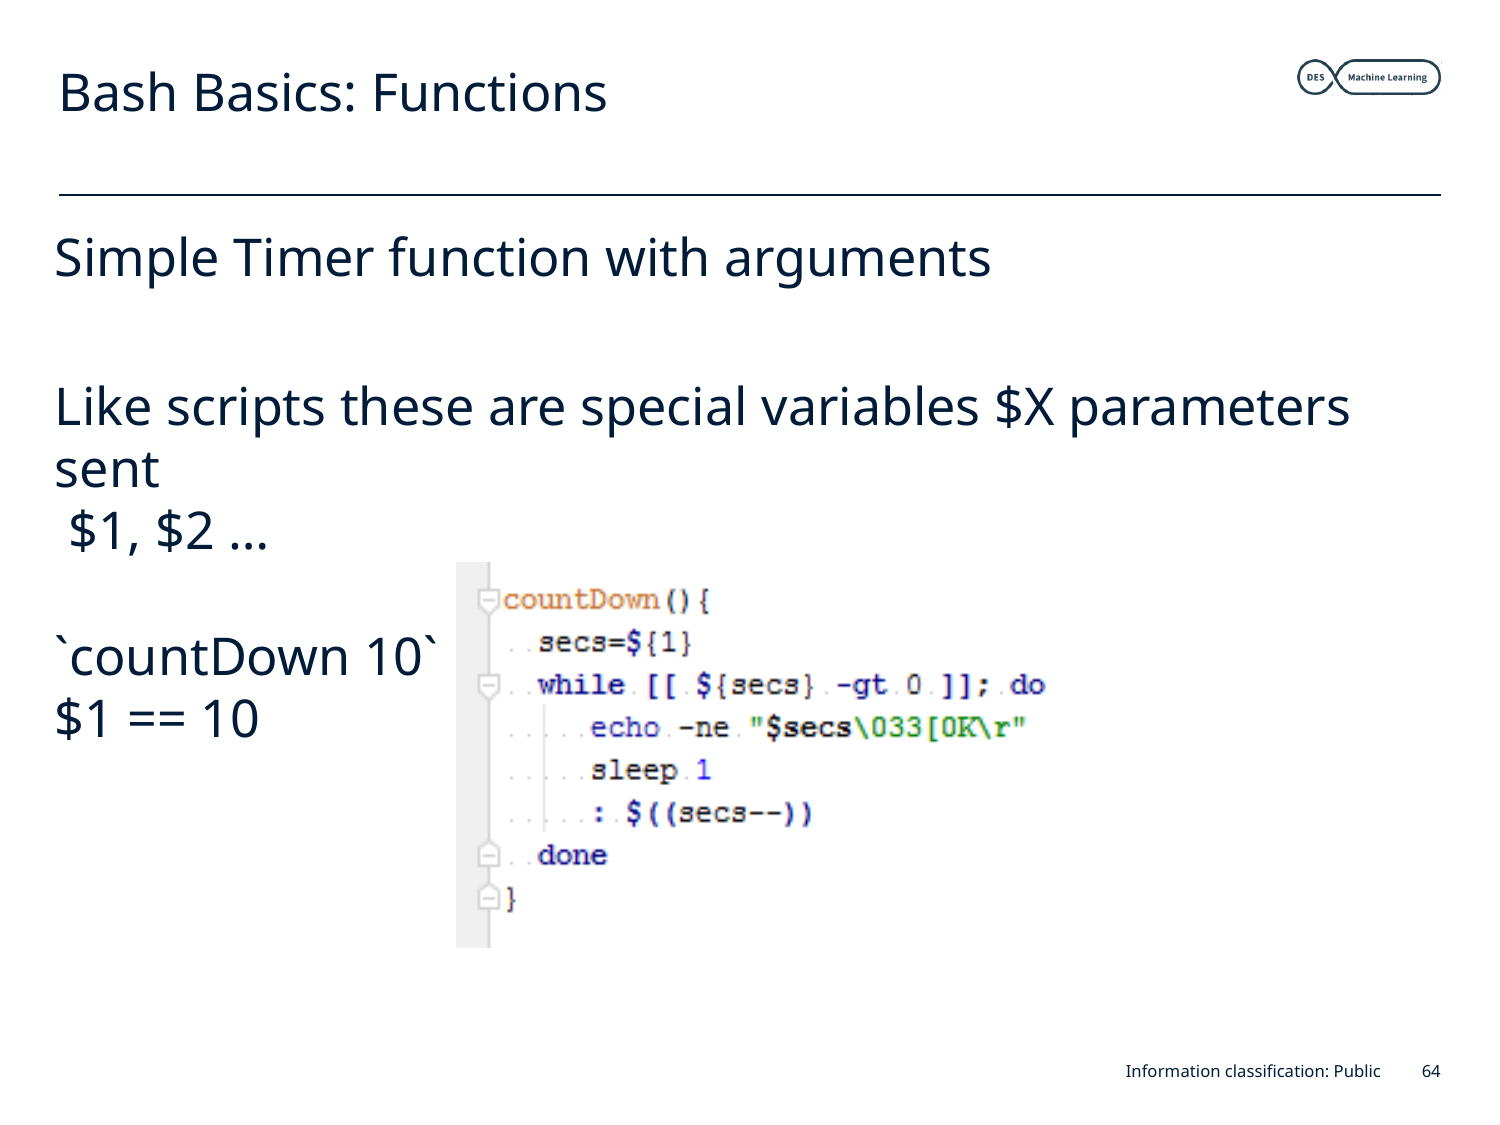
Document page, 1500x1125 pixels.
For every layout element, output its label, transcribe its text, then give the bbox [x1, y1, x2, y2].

picture [1307, 59, 1442, 96]
picture [455, 562, 1111, 948]
slide_number 64 [1405, 1060, 1441, 1085]
footer Information classification: Public [874, 1060, 1382, 1085]
list Simple Timer function with arguments Like scripts these are special variables $X parameters sent $1, $2 … `countDown 10` $1 == 10 [54, 224, 1442, 975]
title Bash Basics: Functions [59, 59, 1307, 189]
